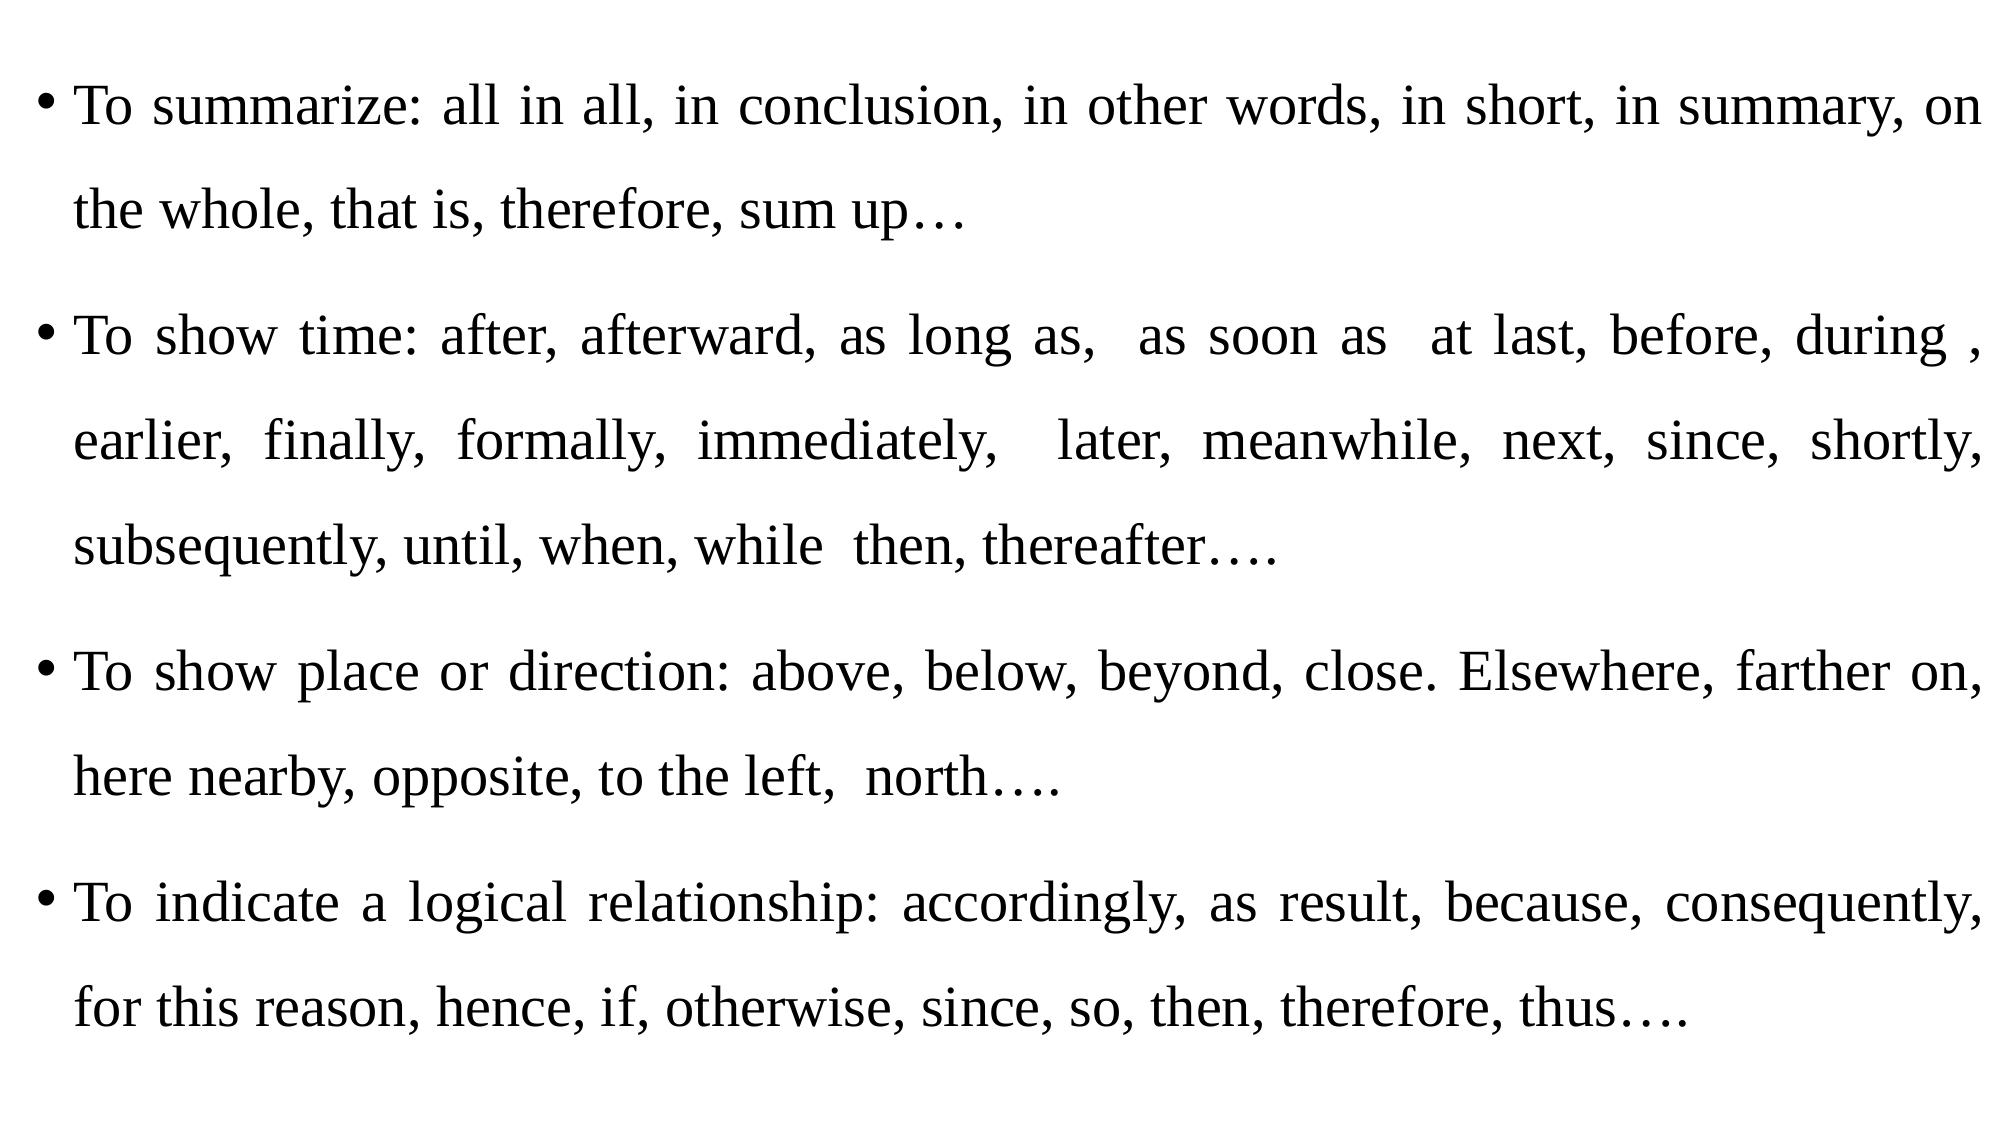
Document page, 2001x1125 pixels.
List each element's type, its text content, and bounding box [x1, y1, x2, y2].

list To summarize: all in all, in conclusion, in other words, in short, in summary, on the whole, that is, therefore, sum up… To show time: after, afterward, as long as, as soon as at last, before, during , earlier, finally, formally, immediately, later, meanwhile, next, since, shortly, subsequently, until, when, while then, thereafter…. To show place or direction: above, below, beyond, close. Elsewhere, farther on, here nearby, opposite, to the left, north…. To indicate a logical relationship: accordingly, as result, because, consequently, for this reason, hence, if, otherwise, since, so, then, therefore, thus…. [21, 23, 2000, 1125]
